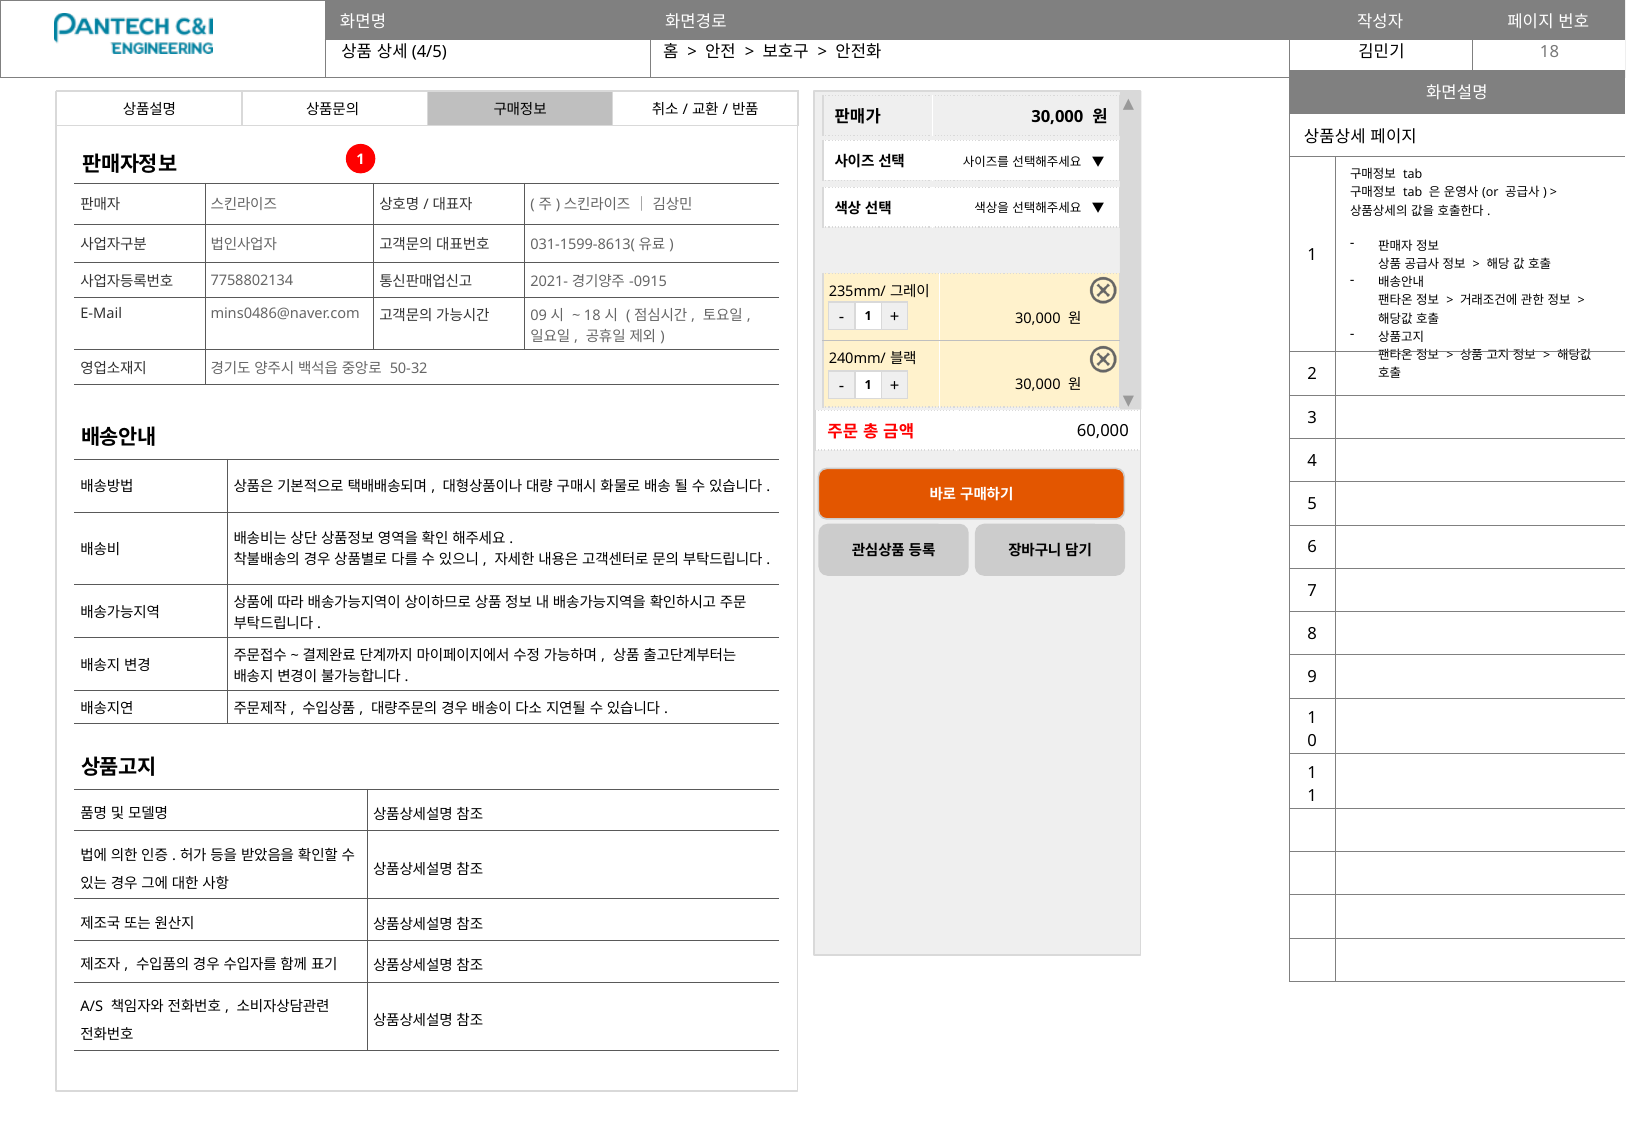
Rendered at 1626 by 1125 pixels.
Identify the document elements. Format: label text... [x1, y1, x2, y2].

table_header + [882, 303, 907, 329]
table_cell 7 [1290, 569, 1335, 611]
picture [1086, 342, 1120, 375]
table_cell 상품에 따라 배송가능지역이 상이하므로 상품 정보 내 배송가능지역을 확인하시고 주문 부탁드립니다. [228, 585, 779, 637]
table_cell 2021-경기양주-0915 [525, 263, 779, 297]
table_header 1 [856, 303, 881, 329]
table_cell 구매정보 tab 구매정보 tab 은 운영사(or 공급사) > 상품상세의 값을 호출한다. 판매자 정보 상품 공급사 정보 > 해당 값 호출 배송안내 팬타온 정보 > 거래조건에 관한 정보 > 해당값 호출 상품고지 팬타온 정보 > 상품 고지 정보 > 해당값 호출 [1336, 157, 1625, 351]
table_cell [1336, 482, 1625, 525]
table_cell 9 [1290, 655, 1335, 698]
table_header 색상을 선택해주세요 ▼ [933, 187, 1119, 227]
table_cell [1336, 352, 1625, 395]
slide_number 18 [1474, 33, 1625, 70]
table_cell 6 [1290, 526, 1335, 568]
table_cell [1290, 852, 1335, 894]
text_box 장바구니 담기 [975, 524, 1125, 576]
table_cell 제조자, 수입품의 경우 수입자를 함께 표기 [74, 941, 367, 982]
text_box 1 [345, 143, 376, 174]
table_cell 상품상세 페이지 [1290, 114, 1625, 156]
table_header 판매자 [74, 184, 205, 224]
table_cell 사업자등록번호 [74, 263, 205, 297]
table_cell 제조국 또는 원산지 [74, 899, 367, 940]
table_header - [829, 372, 854, 398]
table_header 상품은 기본적으로 택배배송되며, 대형상품이나 대량 구매시 화물로 배송 될 수 있습니다. [228, 460, 779, 512]
table_cell 2 [1290, 352, 1335, 395]
table_cell 배송가능지역 [74, 585, 227, 637]
text_box 홈 > 안전 > 보호구 > 안전화 [648, 33, 971, 68]
table_header 화면설명 [1290, 71, 1625, 113]
table_cell [1336, 526, 1625, 568]
table_cell [1336, 655, 1625, 698]
table_header 품명 및 모델명 [74, 790, 367, 830]
table_cell 배송지 변경 [74, 638, 227, 690]
table_cell 8 [1290, 612, 1335, 654]
table_cell 031-1599-8613(유료) [525, 225, 779, 262]
table_cell 사업자구분 [74, 225, 205, 262]
table_header 30,000 원 [940, 273, 1119, 340]
table_header 상품설명 [57, 92, 241, 125]
table_cell [1336, 439, 1625, 481]
table_cell [1290, 895, 1335, 938]
table_cell 5 [1290, 482, 1335, 525]
table_cell [1336, 939, 1625, 981]
table_cell [1336, 396, 1625, 438]
table_header 취소/교환/반품 [613, 92, 797, 125]
table_cell 7758802134 [206, 263, 373, 297]
table_cell [1336, 699, 1625, 753]
table_cell 11 [1290, 754, 1335, 808]
table_cell 법에 의한 인증.허가 등을 받았음을 확인할 수 있는 경우 그에 대한 사항 [74, 831, 367, 898]
table_cell [1336, 809, 1625, 851]
table_header 1 [856, 372, 881, 398]
table_cell mins0486@naver.com [206, 298, 373, 349]
table_cell 240mm/블랙 [824, 341, 939, 407]
text_box [813, 91, 1141, 955]
table_cell 법인사업자 [206, 225, 373, 262]
table_header + [882, 372, 907, 398]
table_header 상품상세설명 참조 [368, 790, 779, 830]
table_header 상품문의 [243, 92, 427, 125]
table_header - [829, 303, 854, 329]
table_cell 영업소재지 [74, 350, 205, 384]
table_cell 3 [1290, 396, 1335, 438]
table_header 235mm/그레이 [824, 273, 939, 340]
table_header 사이즈 선택 [824, 140, 932, 180]
table_cell 고객문의 대표번호 [374, 225, 524, 262]
table_cell [1290, 809, 1335, 851]
text_box 상품 상세(4/5) [326, 33, 648, 68]
table_cell E-Mail [74, 298, 205, 349]
table_cell 상품상세설명 참조 [368, 941, 779, 982]
text_box 판매자정보 [67, 142, 193, 183]
table_header 상호명/대표자 [374, 184, 524, 224]
table_cell 30,000 원 [940, 341, 1119, 407]
table_cell [1290, 939, 1335, 981]
table_cell 상품상세설명 참조 [368, 899, 779, 940]
table_cell A/S 책임자와 전화번호, 소비자상담관련 전화번호 [74, 983, 367, 1050]
table_header 스킨라이즈 [206, 184, 373, 224]
table_header 배송방법 [74, 460, 227, 512]
table_cell [1336, 754, 1625, 808]
table_cell 배송지연 [74, 691, 227, 723]
table_header 색상 선택 [824, 187, 932, 227]
table_cell 상품상세설명 참조 [368, 983, 779, 1050]
table_cell [1336, 852, 1625, 894]
table_cell [1336, 569, 1625, 611]
table_cell 10 [1290, 699, 1335, 753]
table_cell 배송비는 상단 상품정보 영역을 확인 해주세요. 착불배송의 경우 상품별로 다를 수 있으니, 자세한 내용은 고객센터로 문의 부탁드립니다. [228, 513, 779, 584]
table_cell 주문제작, 수입상품, 대량주문의 경우 배송이 다소 지연될 수 있습니다. [228, 691, 779, 723]
table_header 사이즈를 선택해주세요 ▼ [933, 140, 1119, 180]
text_box 관심상품 등록 [819, 524, 968, 576]
table_cell 통신판매업신고 [374, 263, 524, 297]
picture [54, 13, 213, 54]
table_header 판매가 [824, 95, 932, 135]
text_box 바로 구매하기 [818, 468, 1125, 519]
table_cell 상품상세설명 참조 [368, 831, 779, 898]
table_cell 경기도 양주시 백석읍 중앙로 50-32 [206, 350, 779, 384]
table_cell 주문접수~결제완료 단계까지 마이페이지에서 수정 가능하며, 상품 출고단계부터는 배송지 변경이 불가능합니다. [228, 638, 779, 690]
table_header 구매정보 [428, 92, 612, 125]
text_box 배송안내 [66, 416, 173, 456]
table_cell 09시 ~ 18시 (점심시간, 토요일, 일요일, 공휴일 제외) [525, 298, 779, 349]
table_cell [1336, 895, 1625, 938]
text_box ▲ ▼ [1119, 91, 1142, 410]
table_cell 1 [1290, 157, 1335, 351]
text_box 상품고지 [66, 746, 173, 787]
picture [1086, 274, 1120, 307]
table_header 주문 총 금액 [816, 410, 956, 450]
table_cell [1336, 612, 1625, 654]
table_header 60,000 [957, 410, 1140, 450]
text_box [56, 126, 798, 1092]
table_cell 배송비 [74, 513, 227, 584]
table_cell 4 [1290, 439, 1335, 481]
table_header (주)스킨라이즈 │ 김상민 [525, 184, 779, 224]
table_header 30,000 원 [933, 95, 1119, 135]
table_cell 고객문의 가능시간 [374, 298, 524, 349]
